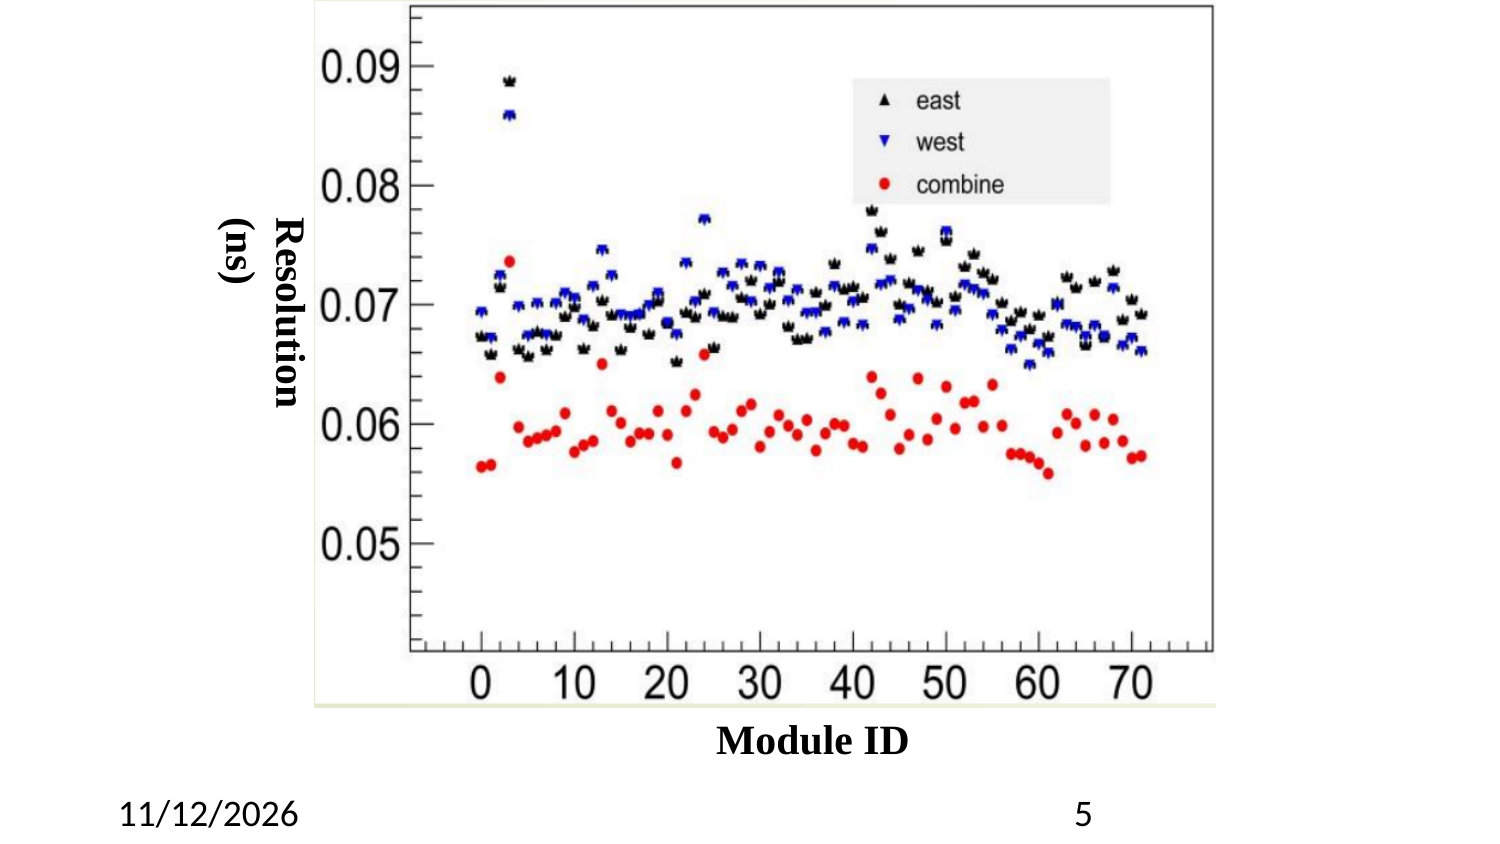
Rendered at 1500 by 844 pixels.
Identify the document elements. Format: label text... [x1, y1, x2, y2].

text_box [244, 0, 1217, 772]
slide_number 5 [1059, 782, 1397, 827]
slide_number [103, 782, 441, 827]
